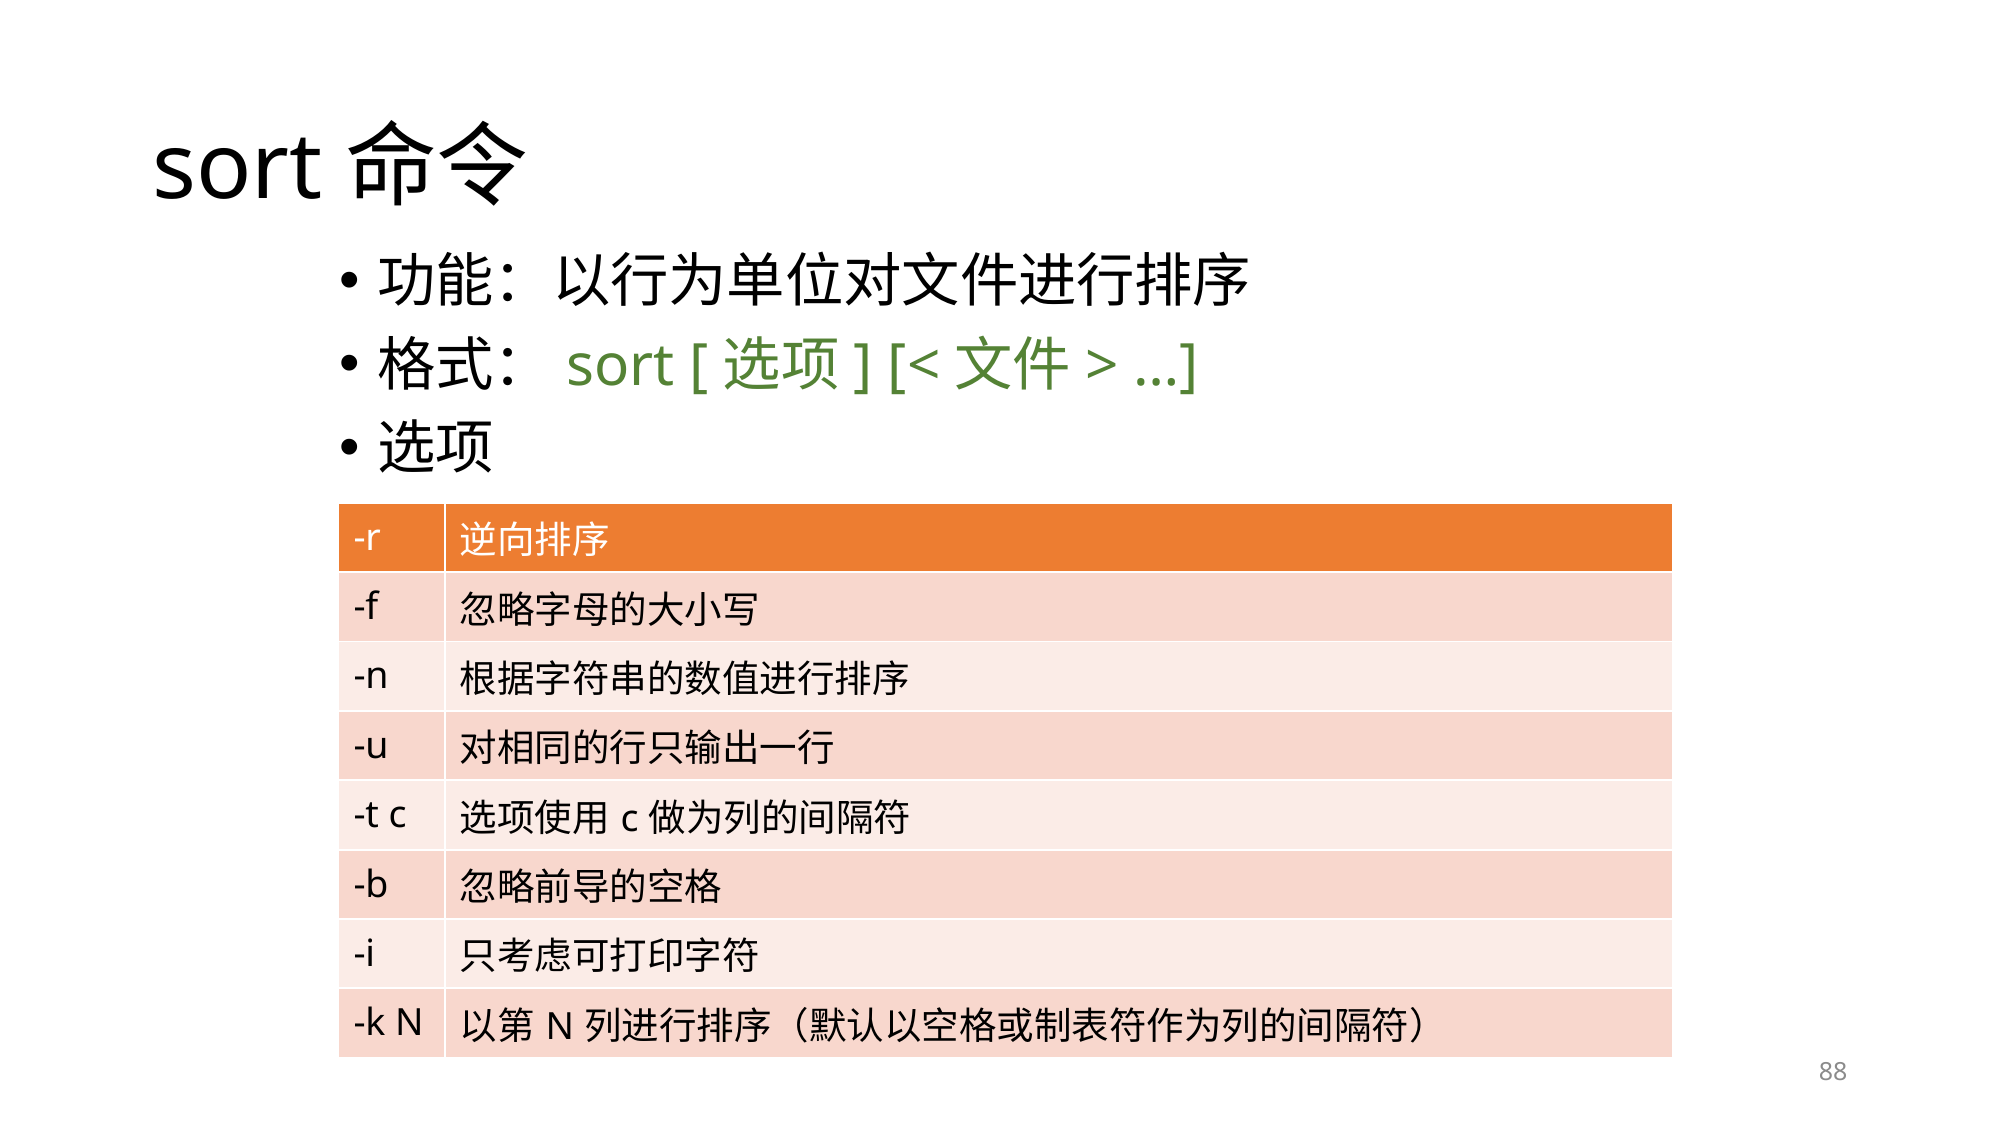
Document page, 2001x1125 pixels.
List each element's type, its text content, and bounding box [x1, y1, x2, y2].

table_cell 对相同的行只输出一行 [446, 712, 1672, 779]
table_cell 忽略字母的大小写 [446, 573, 1672, 641]
table_cell -n [339, 642, 444, 710]
table_cell -k N [339, 989, 444, 1057]
table_cell 忽略前导的空格 [446, 851, 1672, 918]
table_cell -f [339, 573, 444, 641]
table_cell 选项使用c做为列的间隔符 [446, 781, 1672, 849]
table_cell 以第N列进行排序（默认以空格或制表符作为列的间隔符） [446, 989, 1672, 1057]
table_cell -t c [339, 781, 444, 849]
slide_number 88 [1412, 1042, 1863, 1103]
table_cell 根据字符串的数值进行排序 [446, 642, 1672, 710]
table_cell -u [339, 712, 444, 779]
table_header -r [339, 504, 444, 571]
list 功能：以行为单位对文件进行排序 格式：sort [选项] [<文件> …] 选项 [324, 243, 1675, 1006]
table_cell 只考虑可打印字符 [446, 920, 1672, 987]
table_cell -b [339, 851, 444, 918]
table_header 逆向排序 [446, 504, 1672, 571]
table_cell -i [339, 920, 444, 987]
title sort命令 [137, 59, 1863, 278]
